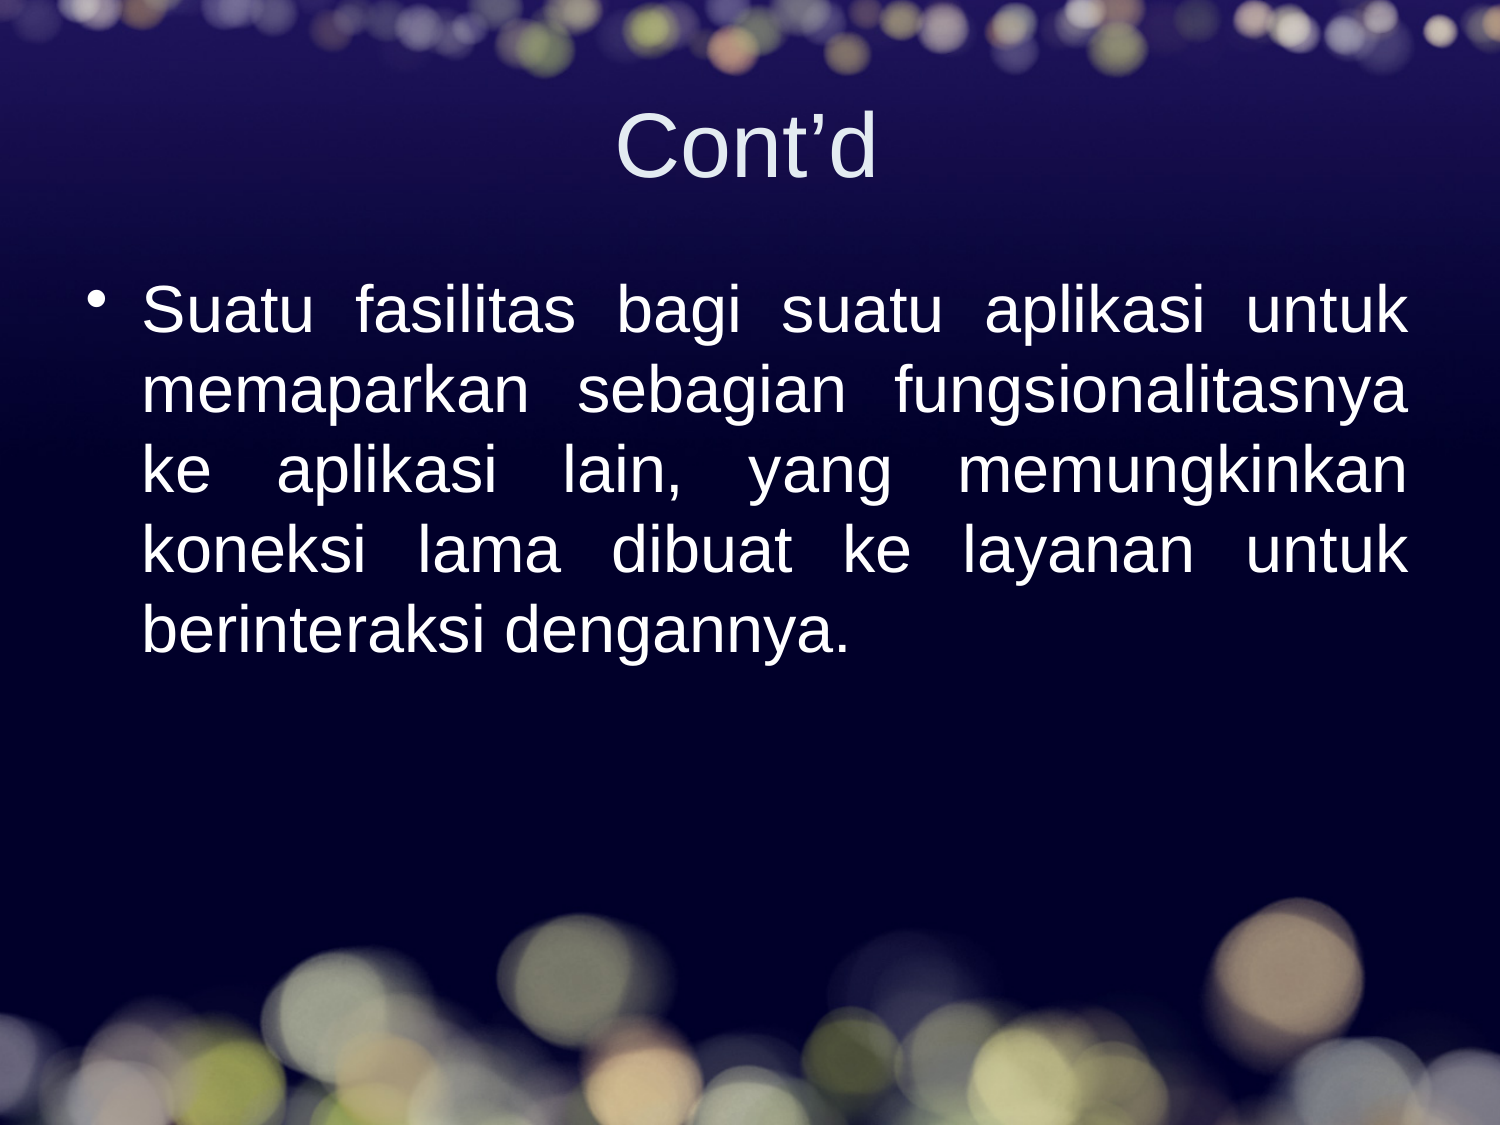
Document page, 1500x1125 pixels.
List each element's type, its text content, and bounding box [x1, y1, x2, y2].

title Cont’d [70, 47, 1425, 236]
picture [0, 0, 1500, 1125]
list Suatu fasilitas bagi suatu aplikasi untuk memaparkan sebagian fungsionalitasnya ke aplikasi lain, yang memungkinkan koneksi lama dibuat ke layanan untuk berinteraksi dengannya. [70, 258, 1425, 1001]
